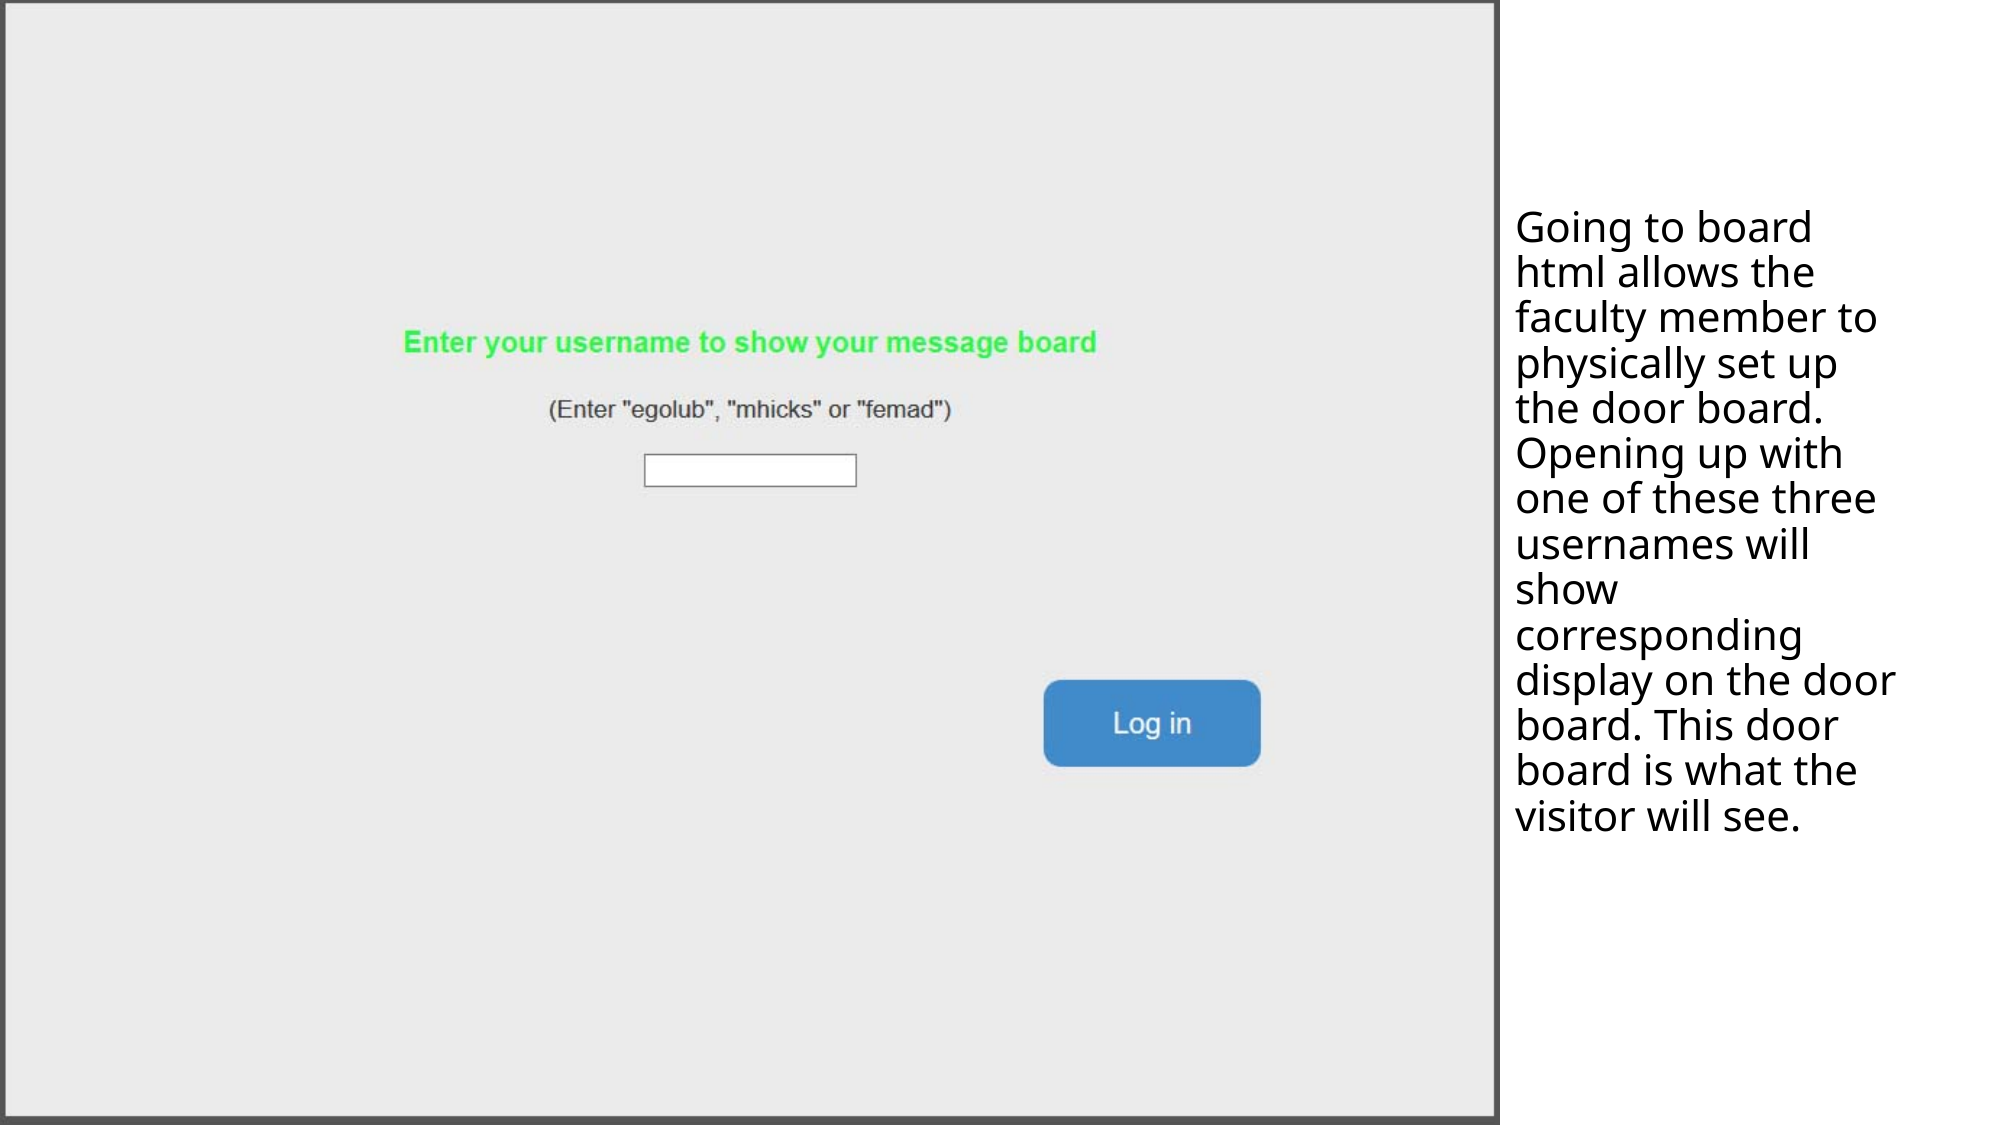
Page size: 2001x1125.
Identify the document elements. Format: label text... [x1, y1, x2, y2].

picture [0, 0, 1500, 1125]
title Going to board html allows the faculty member to physically set up the door board. Opening up with one of these three usernames will show corresponding display on the door board. This door board is what the visitor will see. [1500, 197, 1926, 849]
